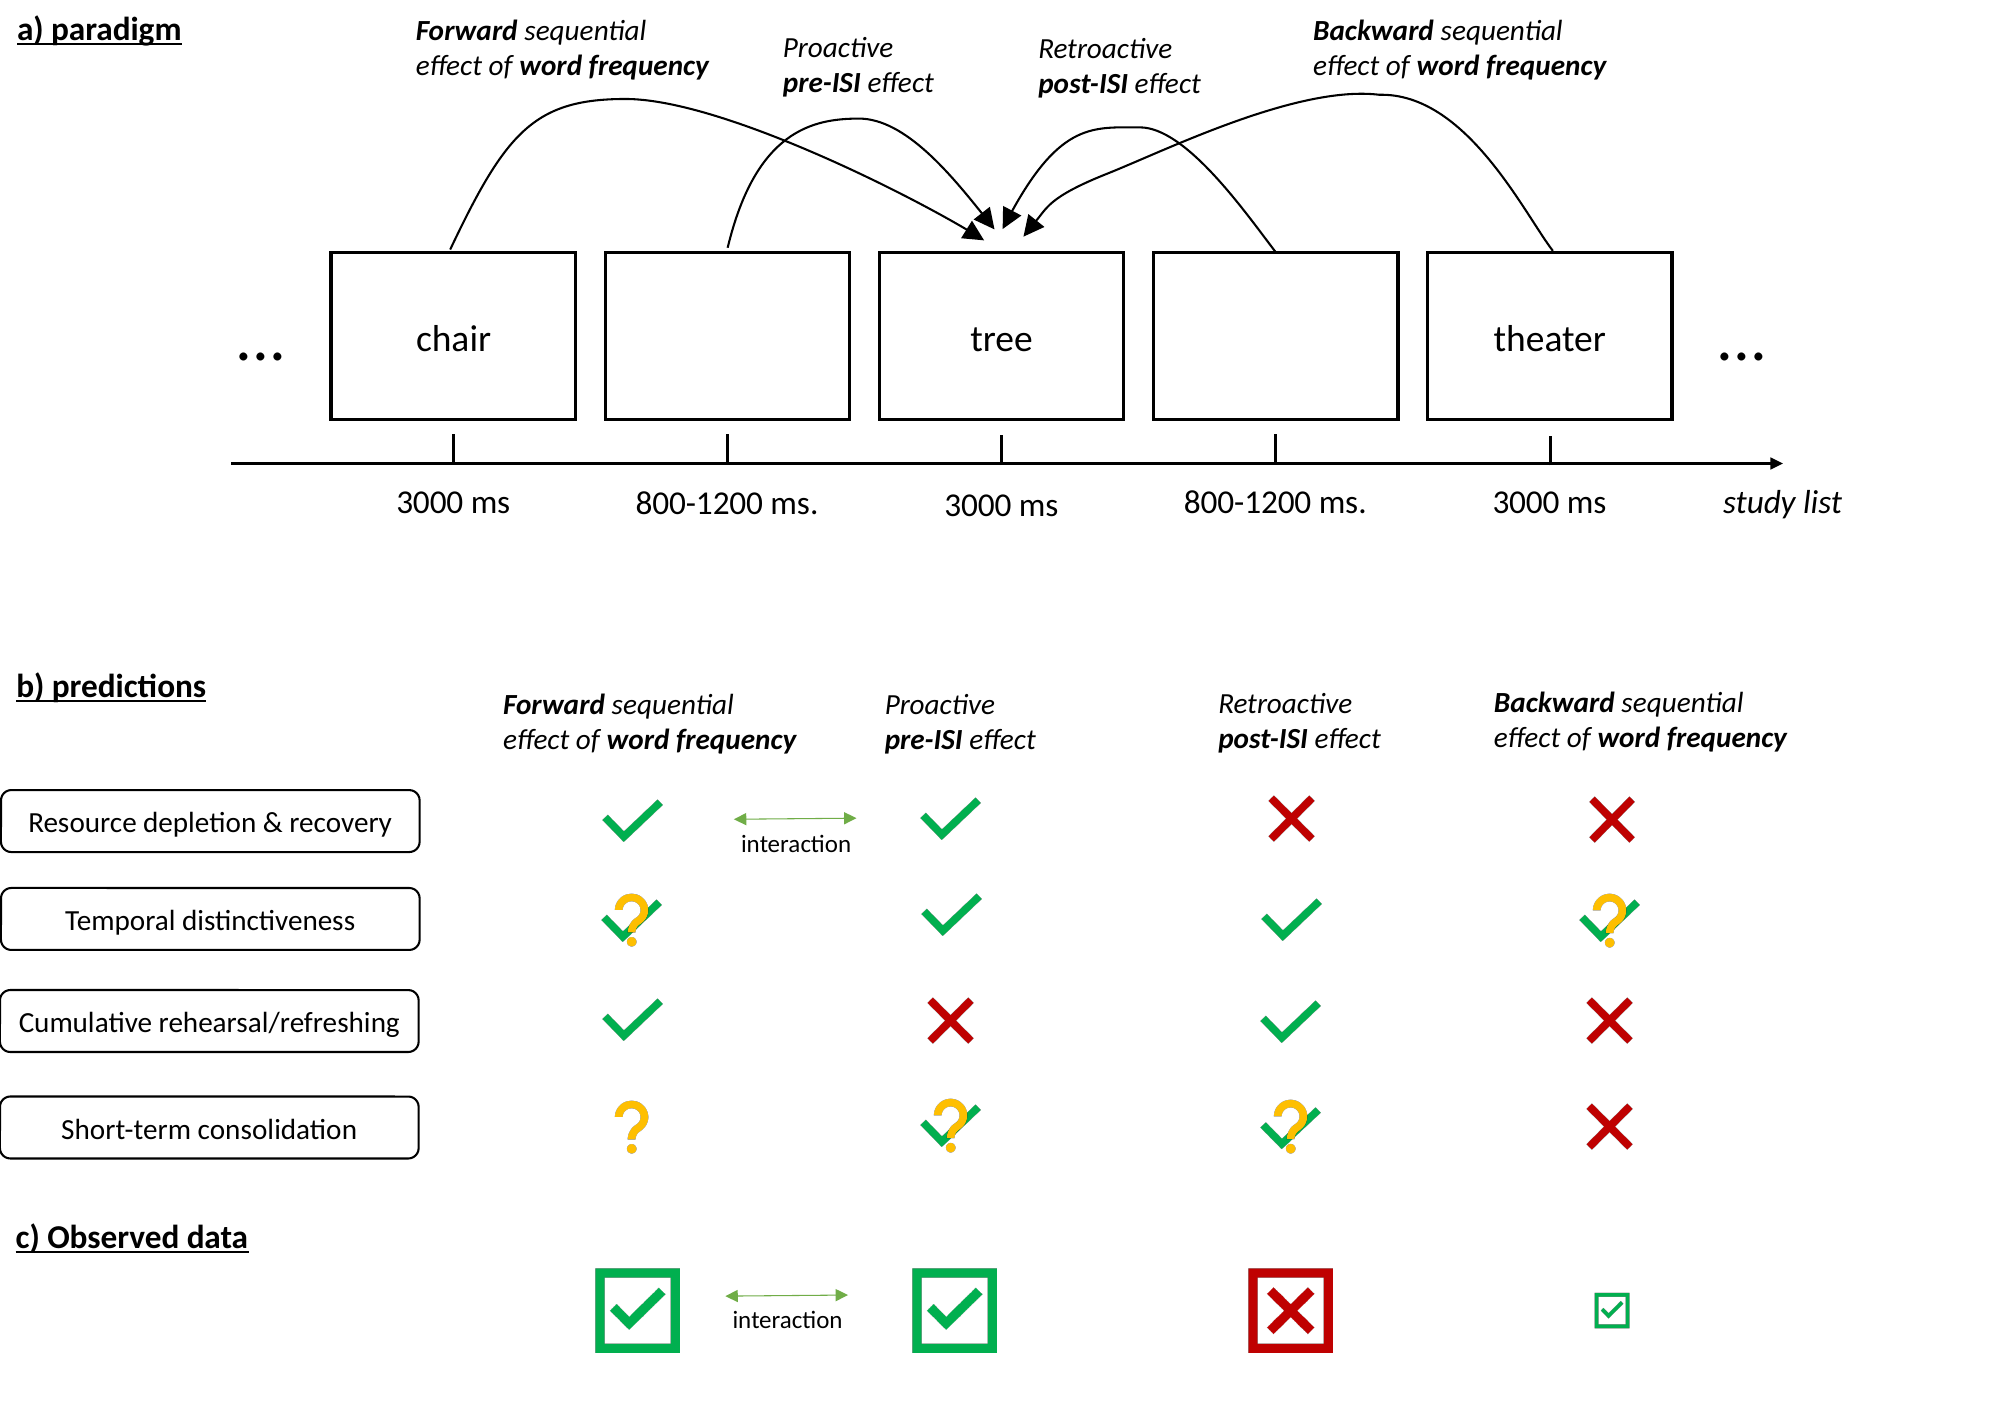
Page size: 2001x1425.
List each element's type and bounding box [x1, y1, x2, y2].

text_box [0, 0, 1859, 1386]
